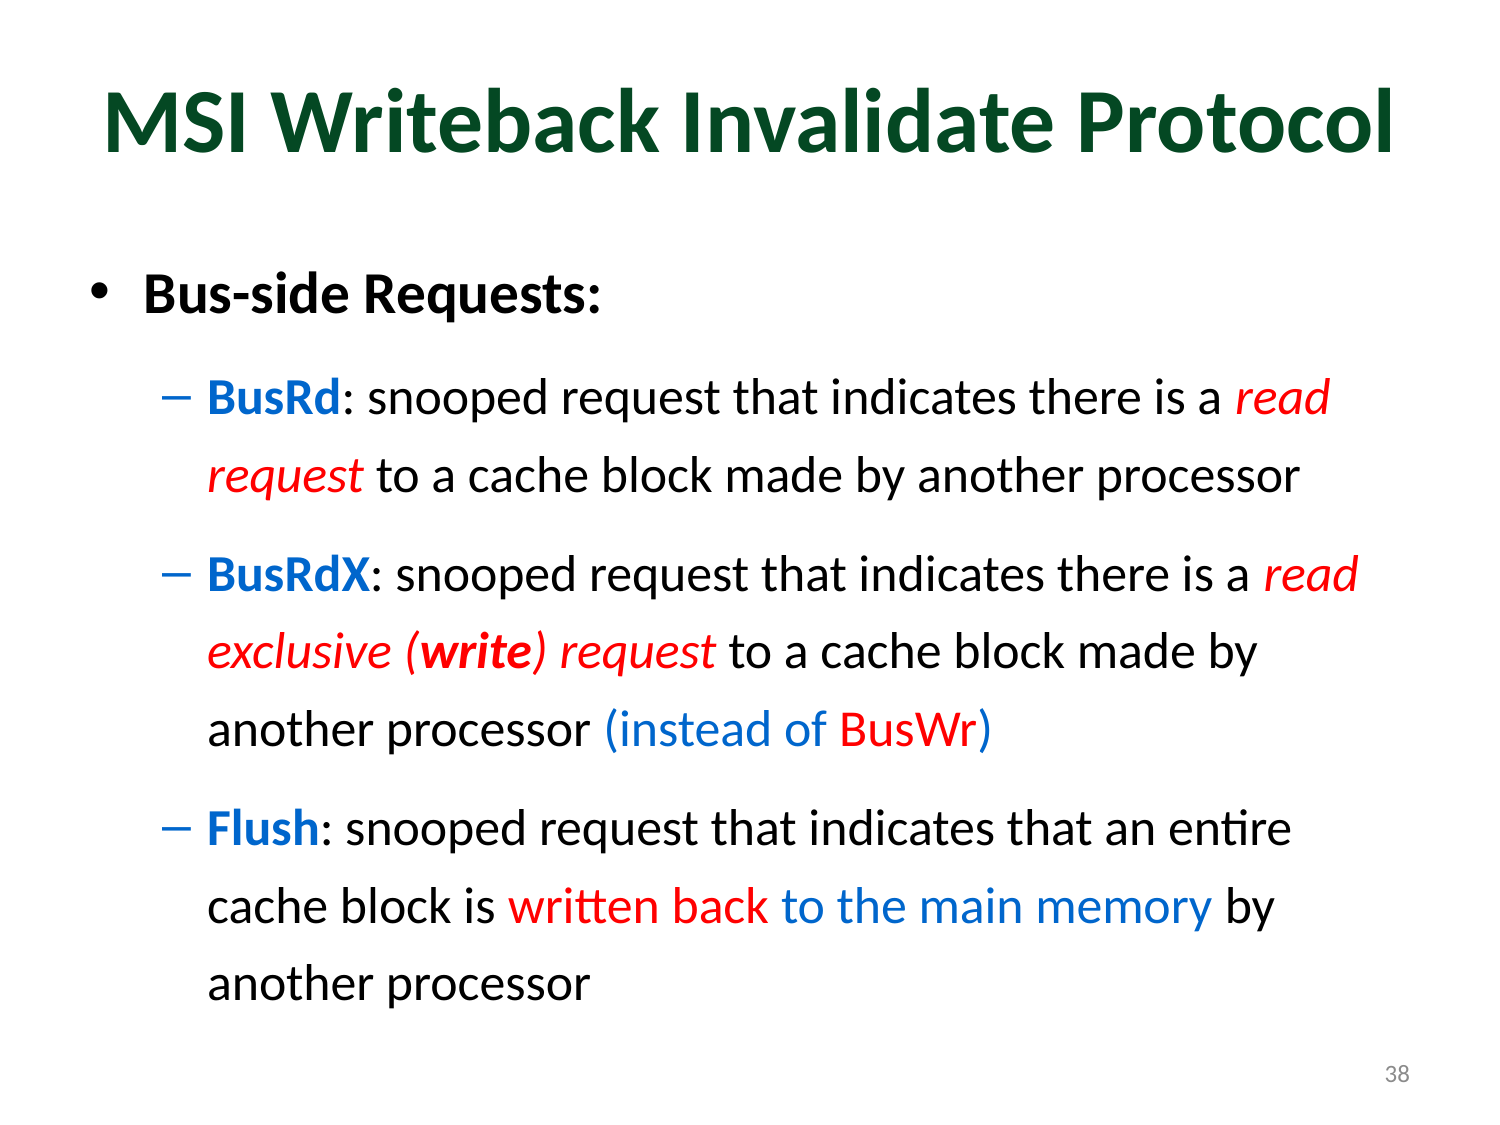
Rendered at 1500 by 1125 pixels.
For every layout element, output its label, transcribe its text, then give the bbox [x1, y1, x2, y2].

slide_number 38 [1074, 1042, 1425, 1103]
list Bus-side Requests: BusRd: snooped request that indicates there is a read request to a cache block made by another processor BusRdX: snooped request that indicates there is a read exclusive (write) request to a cache block made by another processor (instead of BusWr) Flush: snooped request that indicates that an entire cache block is written back to the main memory by another processor [74, 232, 1425, 1024]
title MSI Writeback Invalidate Protocol [74, 22, 1425, 210]
